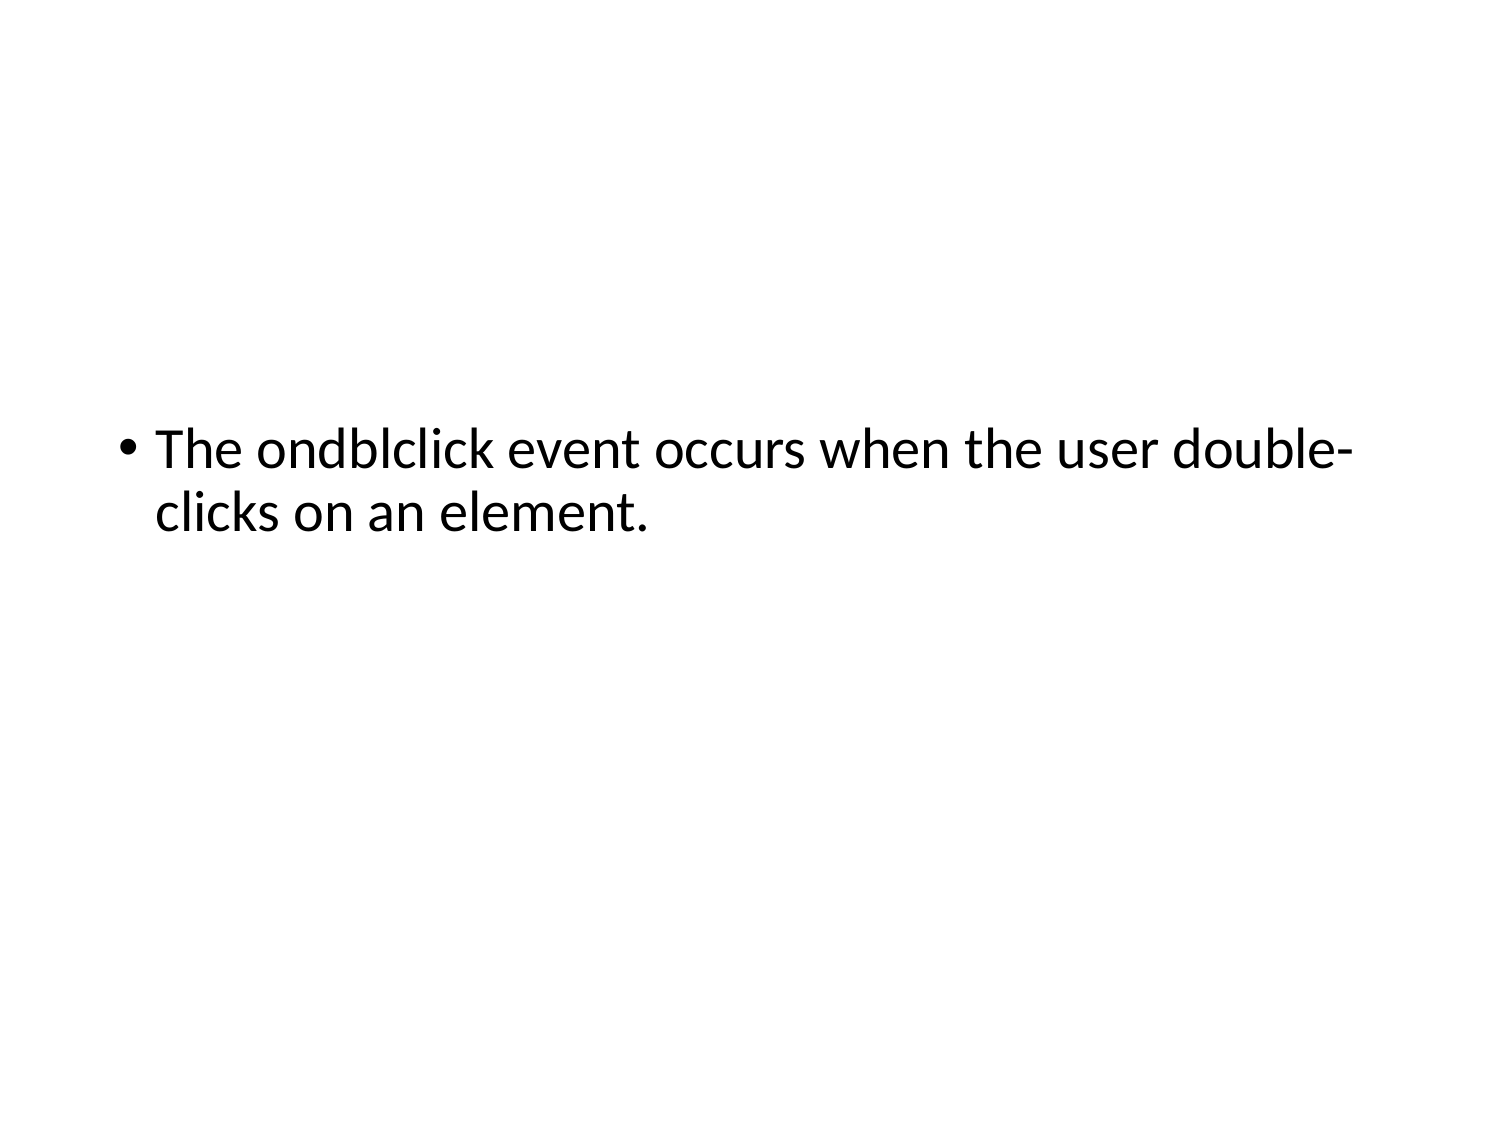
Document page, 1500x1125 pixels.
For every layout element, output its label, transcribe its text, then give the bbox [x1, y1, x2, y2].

list The ondblclick event occurs when the user double-clicks on an element. [103, 411, 1397, 1125]
